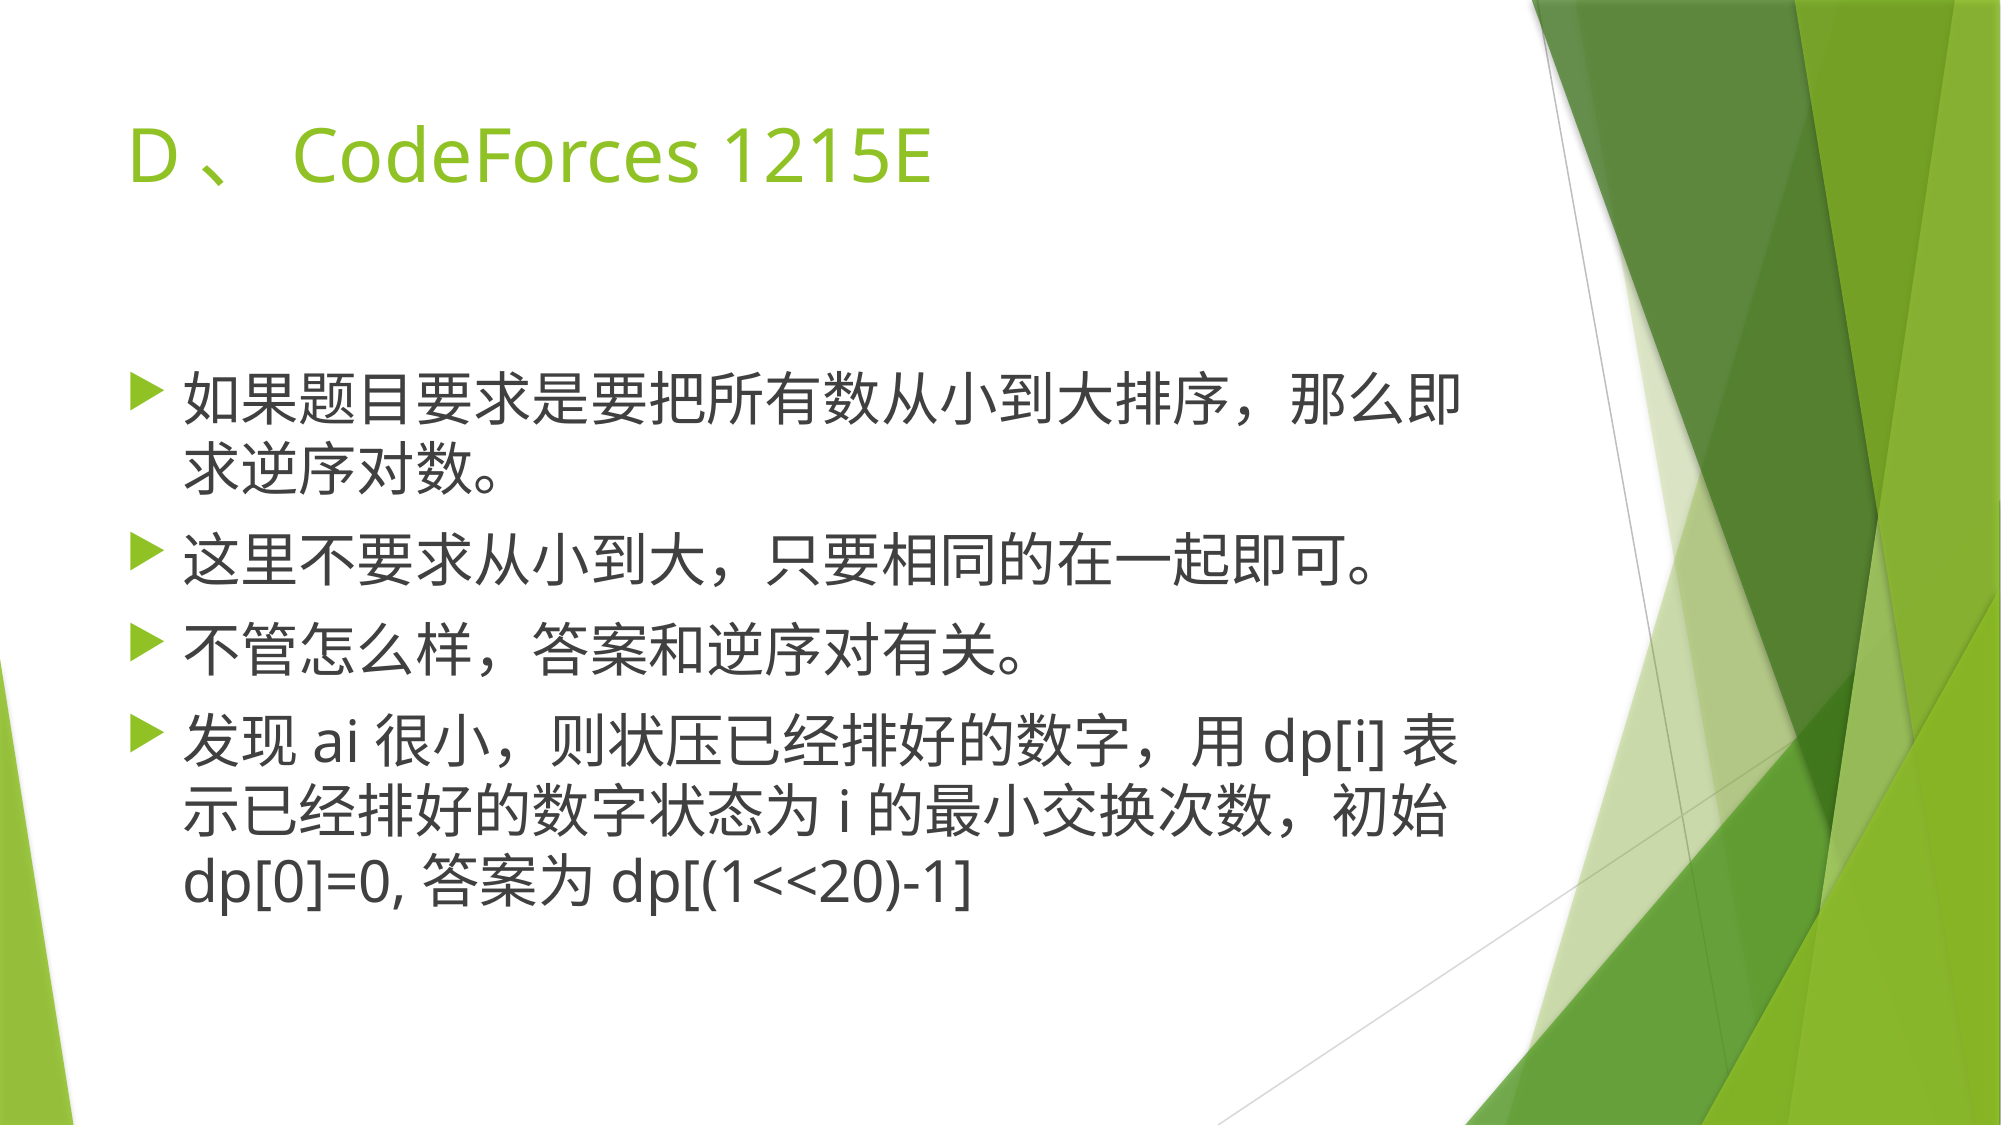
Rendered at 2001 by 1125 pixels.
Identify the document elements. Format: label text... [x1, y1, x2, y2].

list 如果题目要求是要把所有数从小到大排序，那么即求逆序对数。 这里不要求从小到大，只要相同的在一起即可。 不管怎么样，答案和逆序对有关。 发现ai很小，则状压已经排好的数字，用dp[i]表示已经排好的数字状态为i的最小交换次数，初始dp[0]=0,答案为dp[(1<<20)-1] [111, 354, 1522, 992]
title D、CodeForces 1215E [111, 99, 1522, 317]
